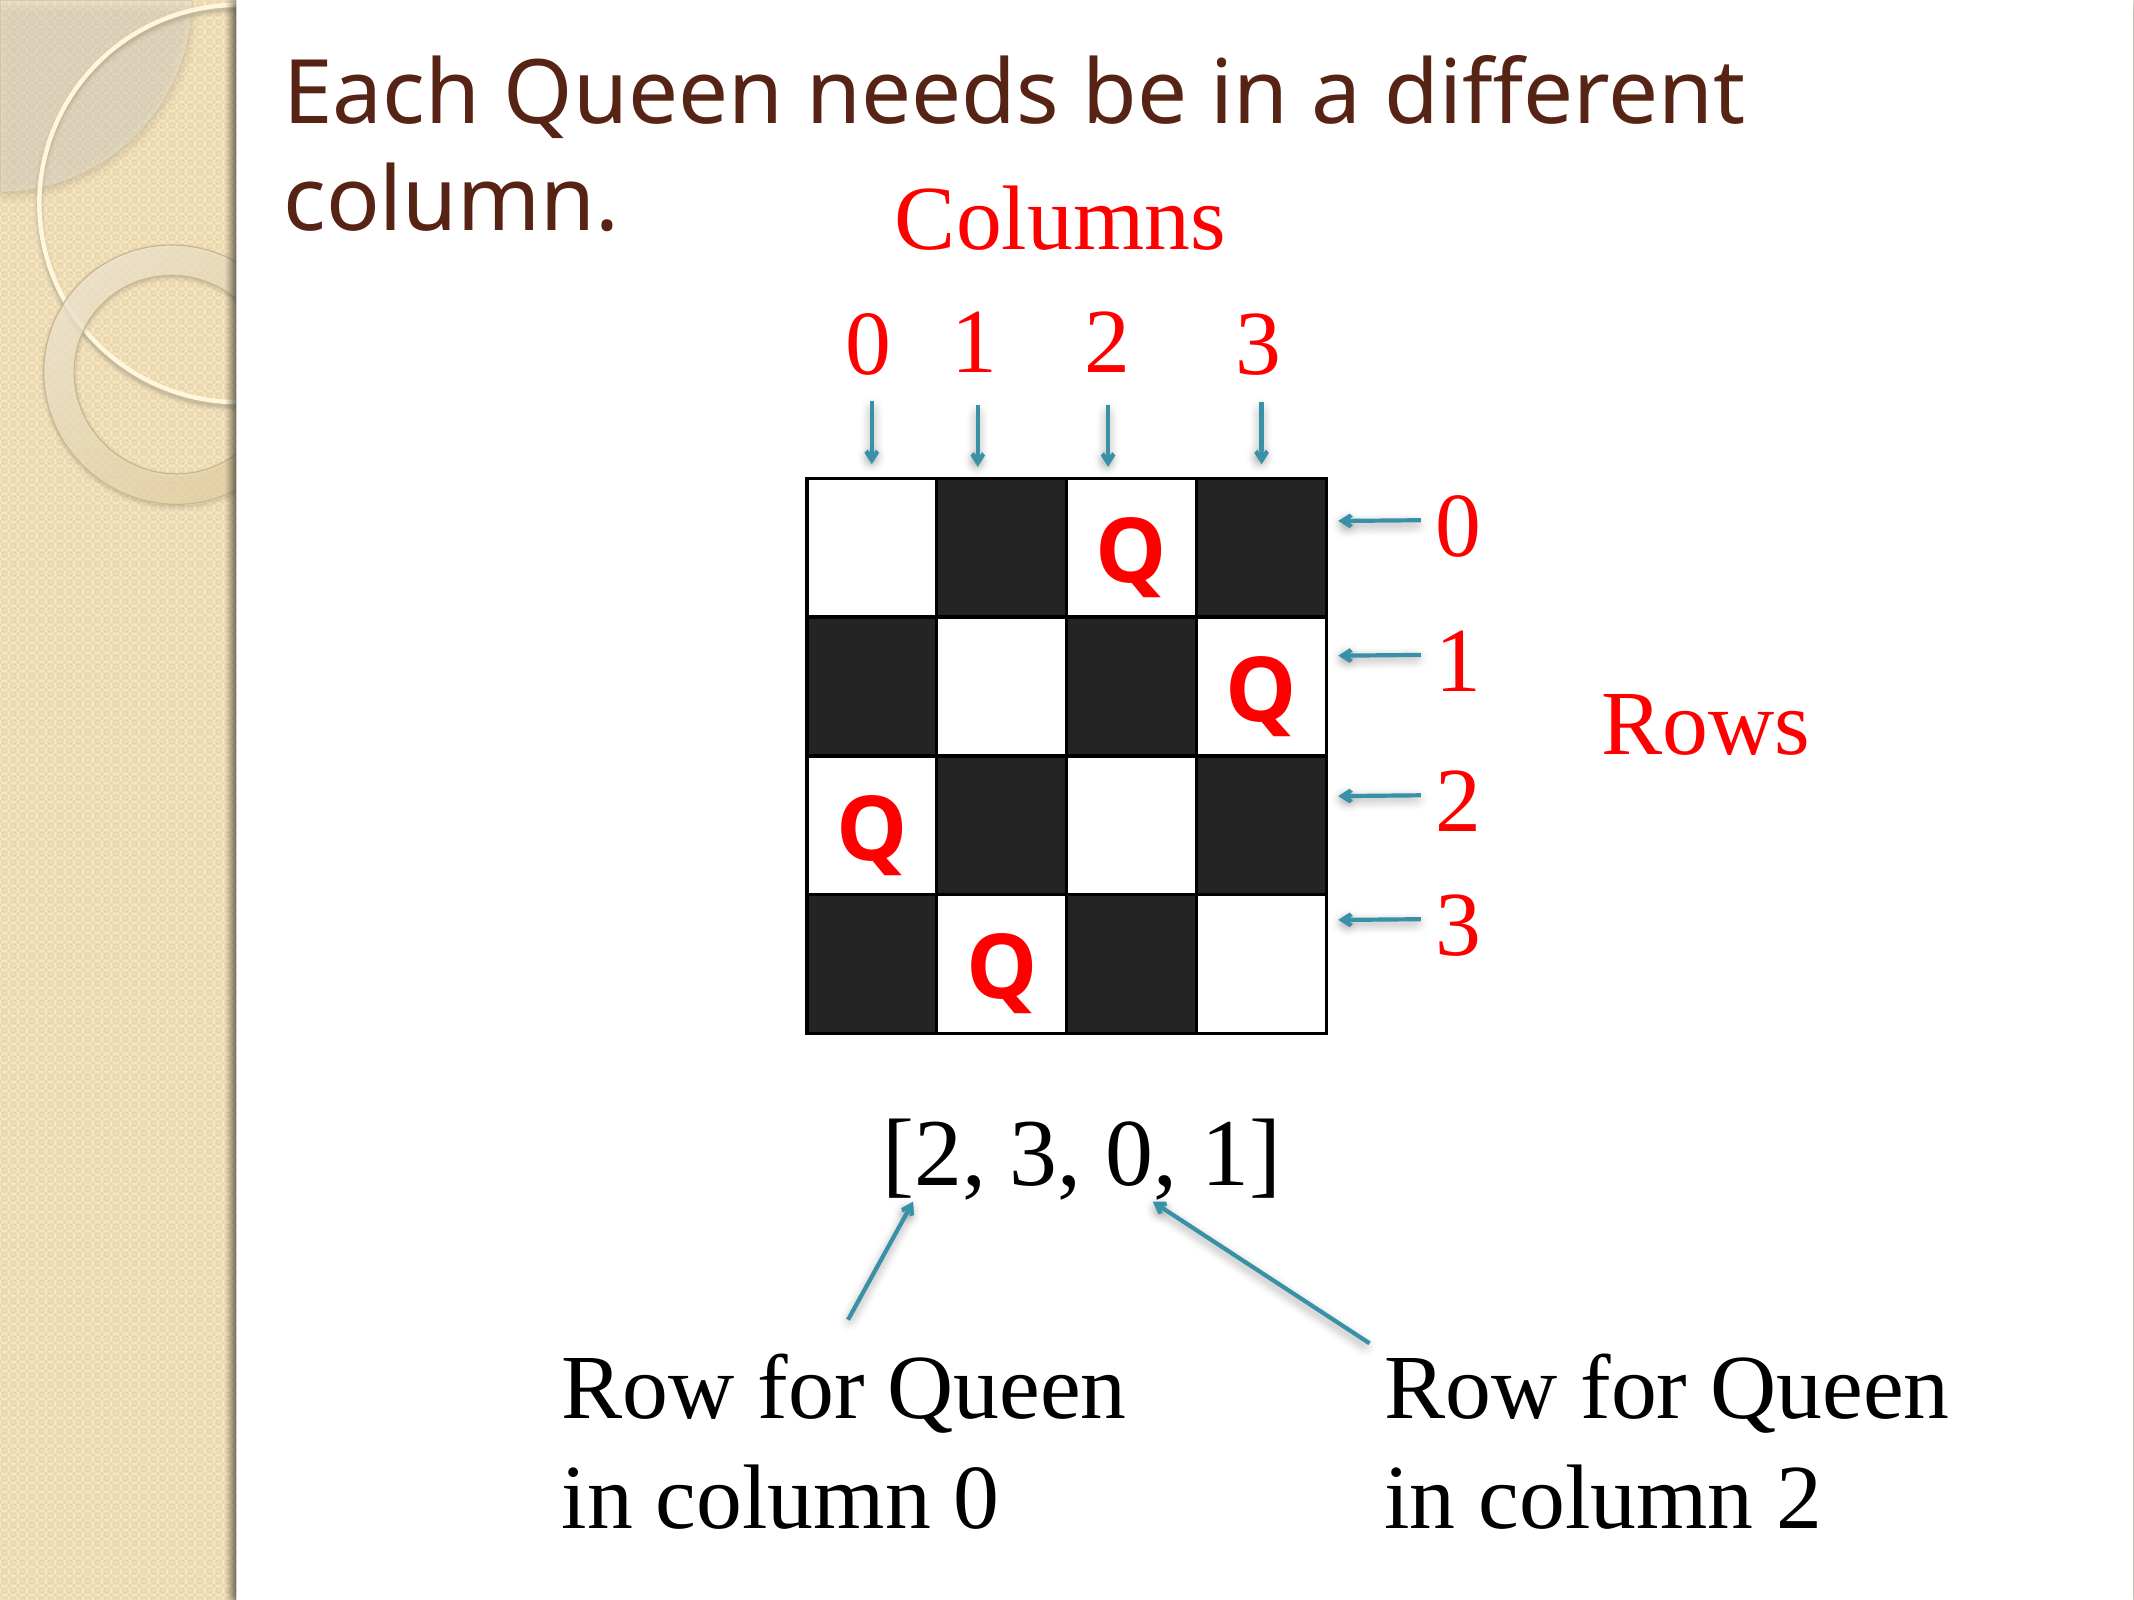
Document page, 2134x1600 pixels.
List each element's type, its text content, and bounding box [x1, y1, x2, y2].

table_cell Q [809, 758, 935, 893]
text_box Row for Queen in column 0 [546, 1319, 1150, 1555]
table_cell Q [1198, 619, 1325, 754]
text_box Columns [880, 150, 1347, 276]
table_header [809, 480, 935, 615]
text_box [1337, 856, 1504, 984]
table_cell [938, 619, 1065, 754]
title Each Queen needs be in a different column. [275, 25, 2036, 257]
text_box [1337, 457, 1504, 585]
table_cell [809, 619, 935, 754]
table_cell [1198, 758, 1325, 893]
table_cell [841, 1319, 919, 1330]
table_cell Q [938, 896, 1065, 1032]
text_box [830, 275, 914, 465]
text_box Rows [1586, 655, 1953, 781]
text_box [1069, 273, 1153, 467]
table_header [1198, 480, 1325, 615]
table_header Q [1068, 480, 1195, 615]
table_cell [938, 758, 1065, 893]
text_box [1337, 732, 1504, 854]
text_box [1152, 1201, 1370, 1344]
table_cell [1068, 896, 1195, 1032]
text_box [1337, 592, 1504, 720]
list [2, 3, 0, 1] [794, 1080, 1351, 1247]
table_cell [1068, 758, 1195, 893]
table_header [938, 480, 1065, 615]
table_cell [809, 896, 935, 1032]
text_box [936, 273, 1020, 467]
table_cell [1068, 619, 1195, 754]
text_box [847, 1201, 914, 1320]
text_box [1219, 275, 1304, 465]
text_box Row for Queen in column 2 [1369, 1319, 1972, 1555]
table_cell [1198, 896, 1325, 1032]
